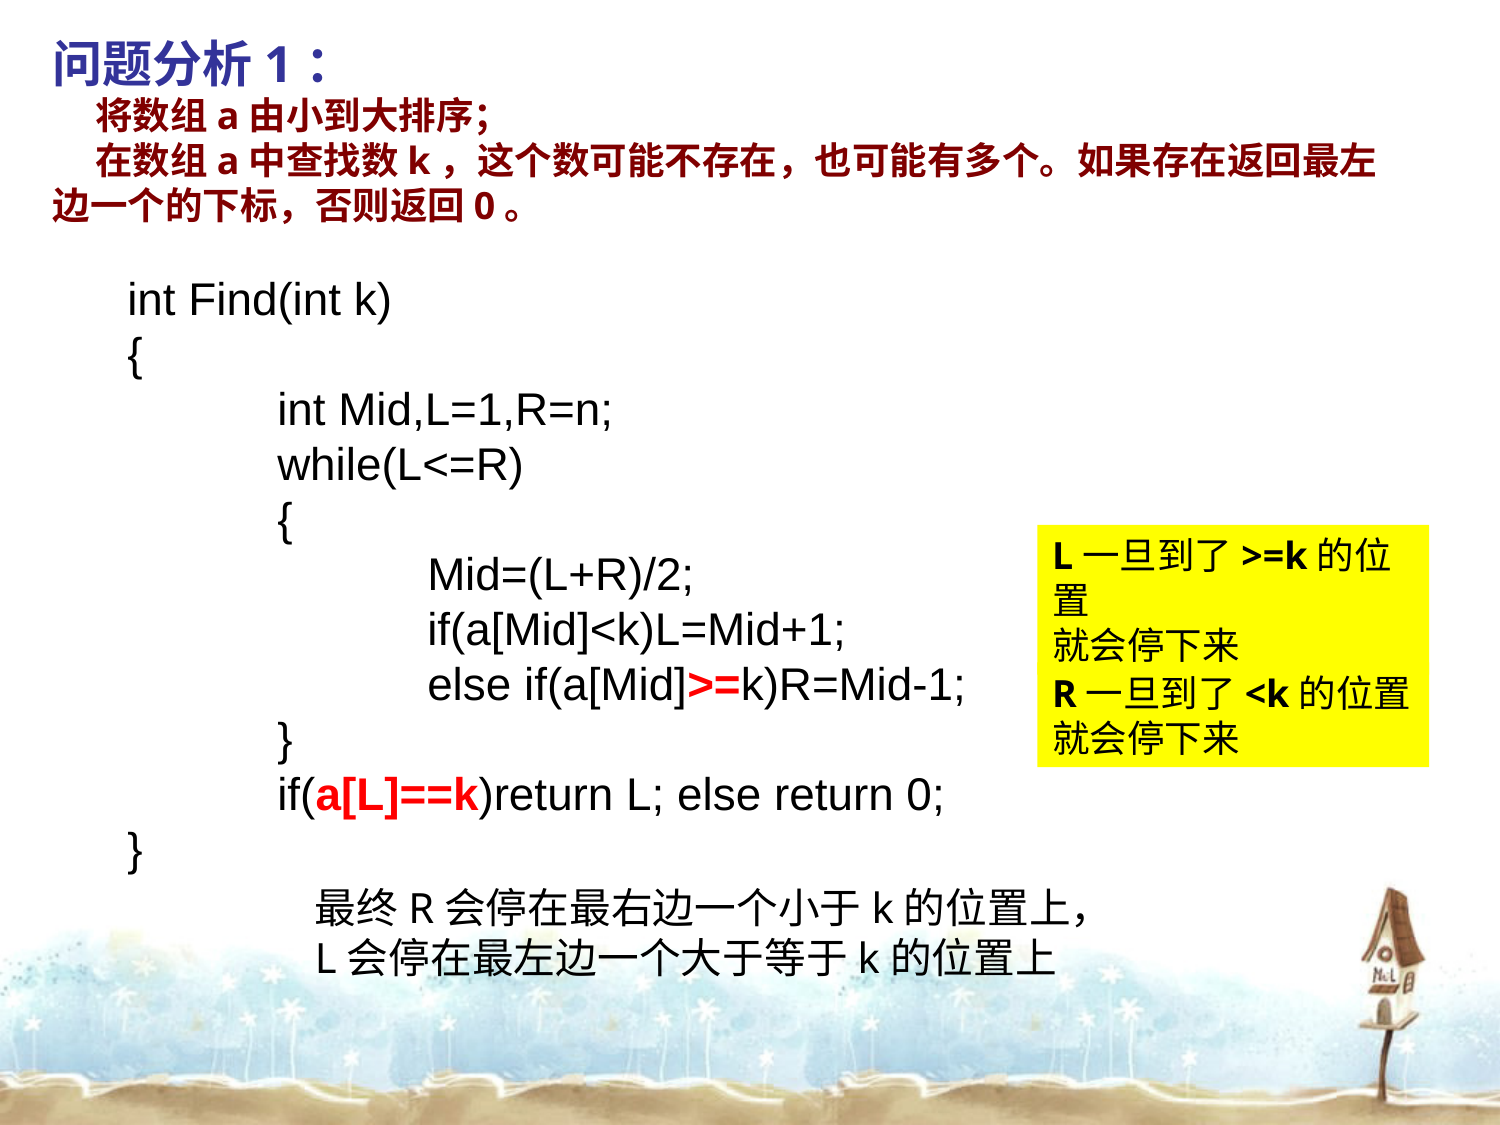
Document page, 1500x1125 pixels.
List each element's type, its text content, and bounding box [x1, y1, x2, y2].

text_box L一旦到了>=k的位置 就会停下来 [1037, 524, 1430, 662]
text_box int Find(int k) { int Mid,L=1,R=n; while(L<=R) { Mid=(L+R)/2; if(a[Mid]<k)L=Mid+1; else if(a[Mid]>=k)R=Mid-1; } if(a[L]==k)return L; else return 0; } [112, 262, 1299, 882]
picture [0, 0, 1500, 1125]
text_box 最终R会停在最右边一个小于k的位置上， L会停在最左边一个大于等于k的位置上 [300, 874, 1159, 990]
text_box 问题分析1： 将数组a由小到大排序； 在数组a中查找数k，这个数可能不存在，也可能有多个。如果存在返回最左边一个的下标，否则返回0。 [37, 24, 1426, 235]
text_box R一旦到了<k的位置 就会停下来 [1037, 662, 1430, 768]
